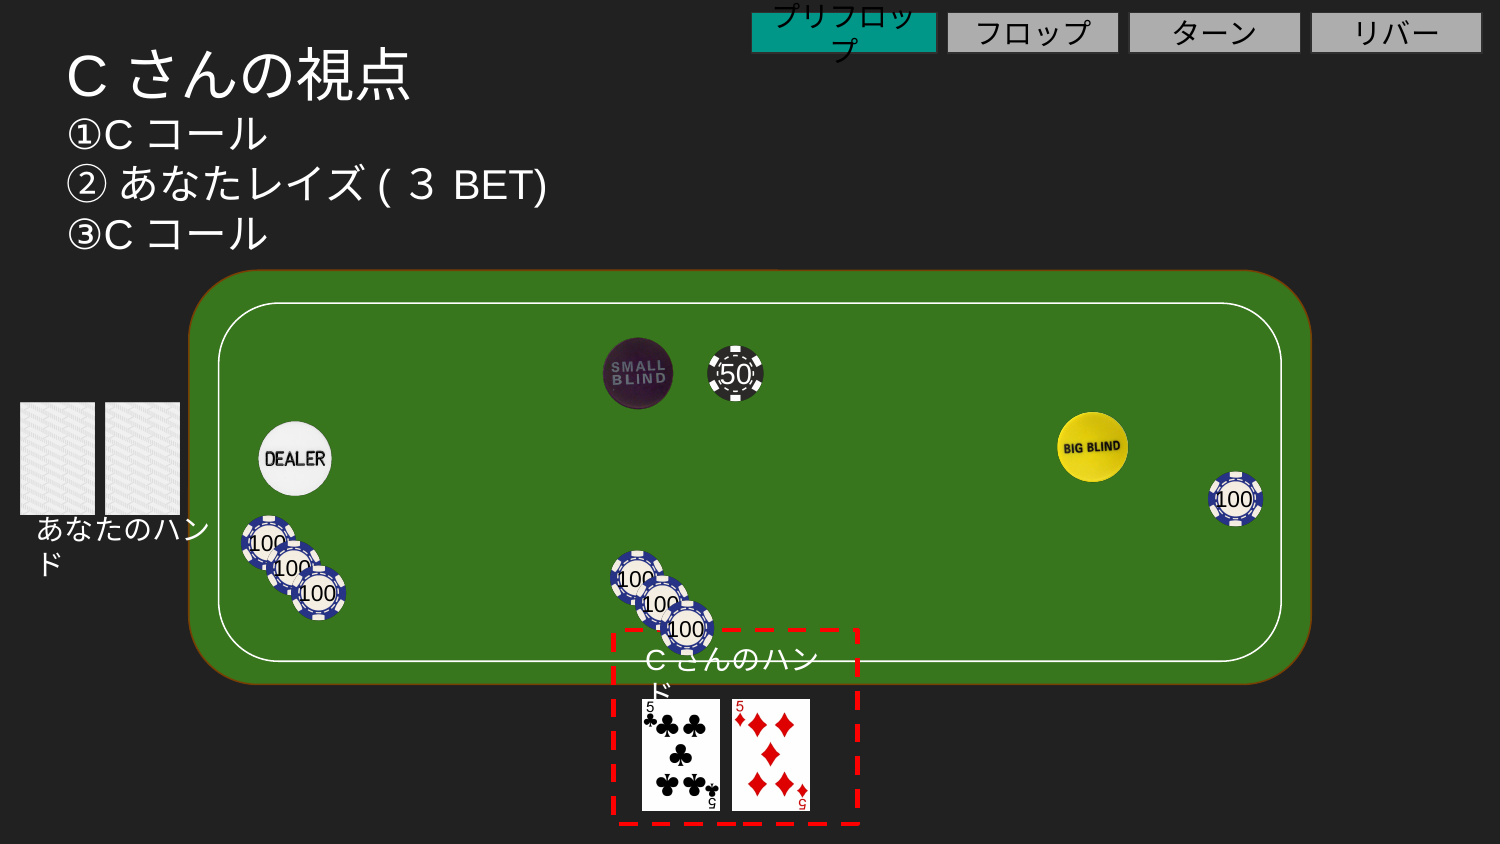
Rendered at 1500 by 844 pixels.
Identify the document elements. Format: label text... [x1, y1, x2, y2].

picture [1055, 409, 1130, 484]
picture [240, 514, 347, 621]
picture [698, 336, 773, 411]
text_box 100 [326, 547, 332, 562]
text_box フロップ [947, 12, 1119, 54]
text_box 100 [301, 521, 307, 537]
picture [20, 402, 95, 515]
picture [257, 421, 332, 496]
text_box [39, 178, 1438, 739]
title Cさんの視点 ①Cコール ②あなたレイズ(３BET) ③Cコール [51, 23, 1449, 117]
text_box 100 [1268, 478, 1274, 519]
text_box [188, 270, 1312, 685]
picture [732, 698, 810, 811]
text_box ターン [1129, 12, 1301, 54]
picture [642, 698, 720, 811]
picture [601, 336, 676, 411]
picture [608, 549, 716, 656]
text_box プリフロップ [751, 12, 937, 54]
text_box リバー [1311, 12, 1483, 54]
picture [1207, 470, 1264, 527]
text_box [218, 303, 1282, 662]
text_box 100 [670, 557, 675, 573]
text_box 100 [720, 607, 725, 648]
text_box 100 [351, 572, 357, 613]
text_box [613, 630, 858, 824]
text_box あなたのハンド [20, 526, 235, 567]
picture [105, 402, 180, 515]
text_box 100 [695, 582, 700, 598]
